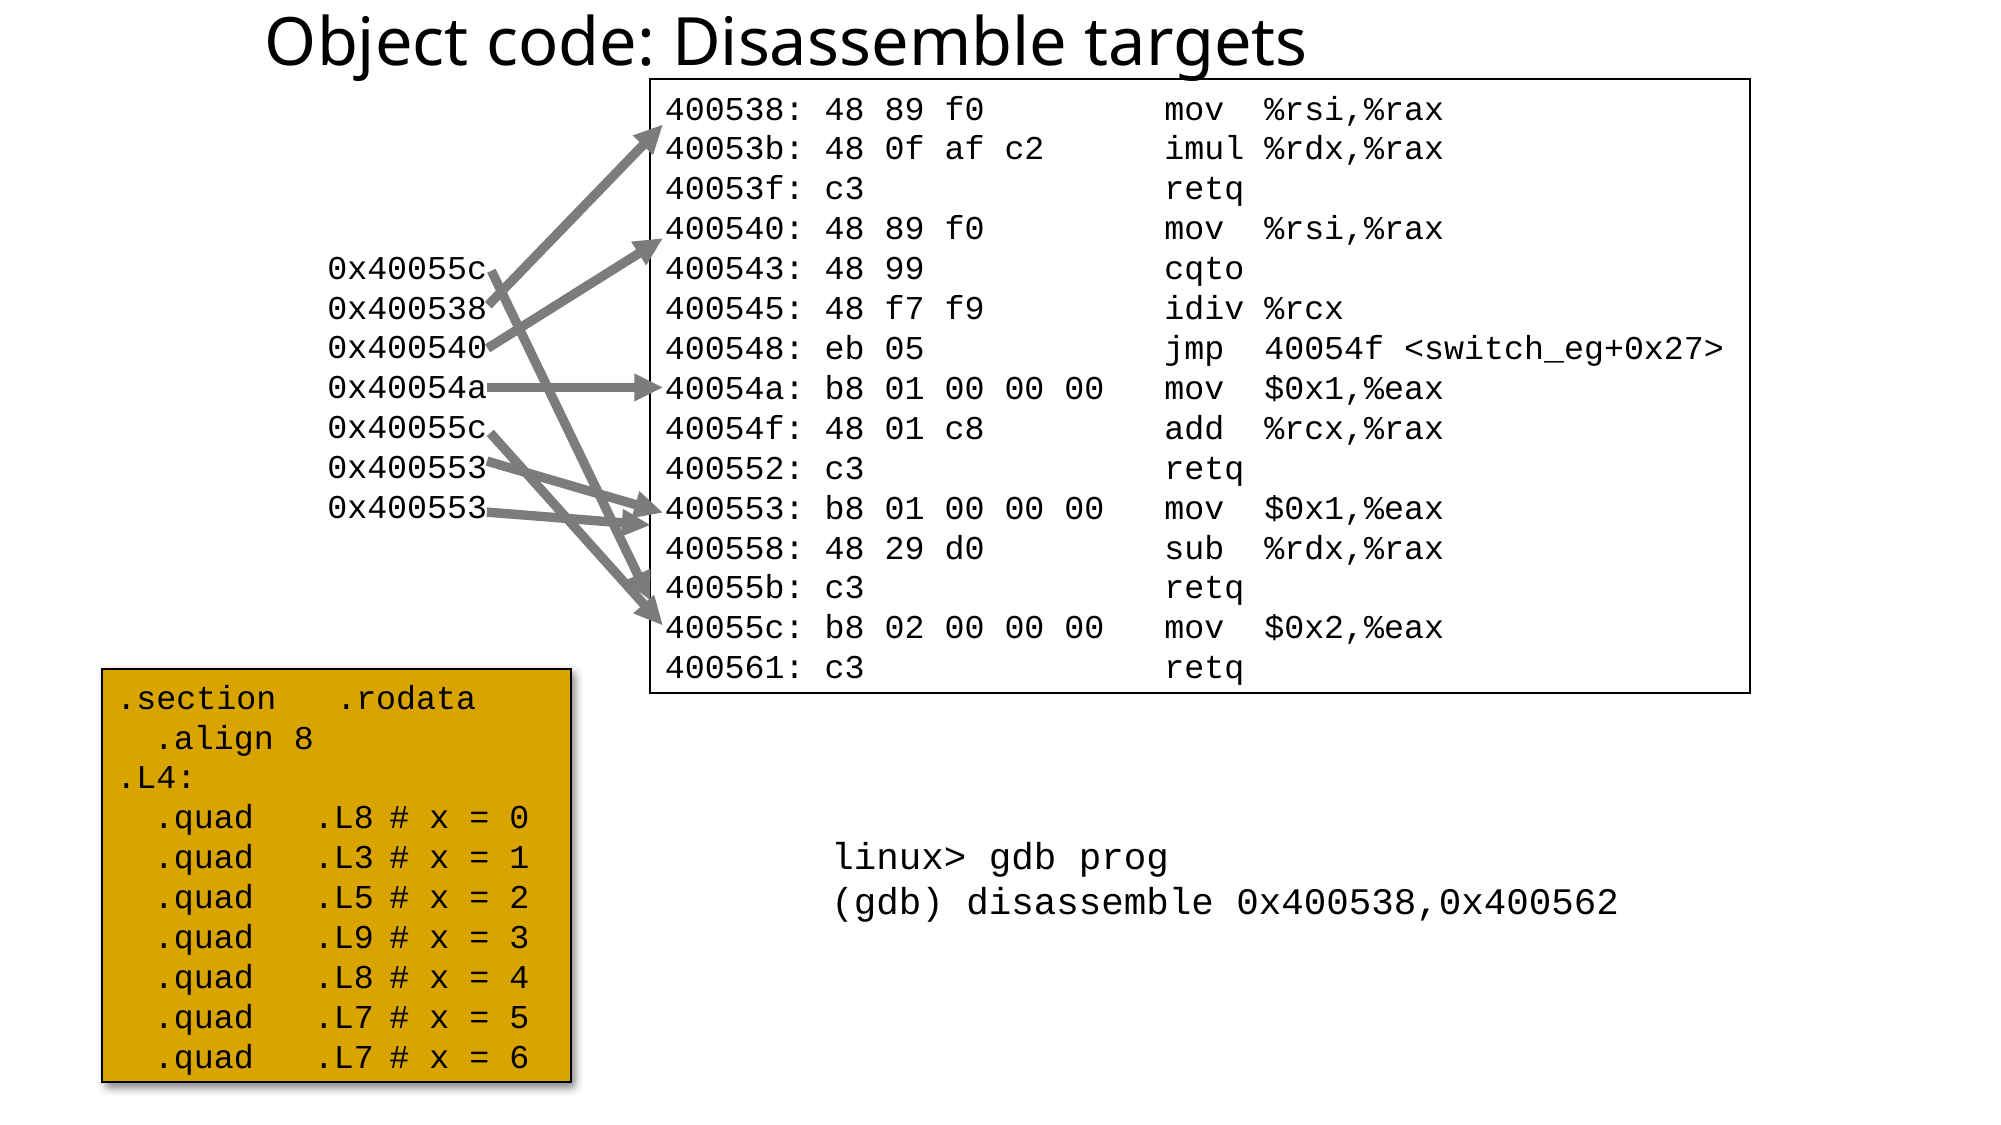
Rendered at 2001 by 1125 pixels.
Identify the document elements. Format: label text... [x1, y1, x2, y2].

text_box linux> gdb prog (gdb) disassemble 0x400538,0x400562 [816, 824, 1634, 930]
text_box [493, 388, 650, 436]
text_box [491, 512, 650, 525]
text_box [491, 238, 663, 346]
text_box 0x40055c 0x400538 0x400540 0x40054a 0x40055c 0x400553 0x400553 [312, 238, 493, 533]
text_box 400538: 48 89 f0 mov %rsi,%rax 40053b: 48 0f af c2 imul %rdx,%rax 40053f: c3 retq 400540: 48 89 f0 mov %rsi,%rax 400543: 48 99 cqto 400545: 48 f7 f9 idiv %rcx 400548: eb 05 jmp 40054f <switch_eg+0x27> 40054a: b8 01 00 00 00 mov $0x1,%eax 40054f: 48 01 c8 add %rcx,%rax 400552: c3 retq 400553: b8 01 00 00 00 mov $0x1,%eax 400558: 48 29 d0 sub %rdx,%rax 40055b: c3 retq 40055c: b8 02 00 00 00 mov $0x2,%eax 400561: c3 retq [650, 79, 1750, 693]
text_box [491, 462, 663, 513]
text_box .section .rodata .align 8 .L4: .quad .L8 # x = 0 .quad .L3 # x = 1 .quad .L5 # x = 2 .quad .L9 # x = 3 .quad .L8 # x = 4 .quad .L7 # x = 5 .quad .L7 # x = 6 [101, 668, 571, 1083]
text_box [493, 346, 650, 387]
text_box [491, 124, 663, 238]
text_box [493, 513, 663, 625]
title Object code: Disassemble targets [249, 0, 1746, 88]
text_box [493, 436, 663, 462]
